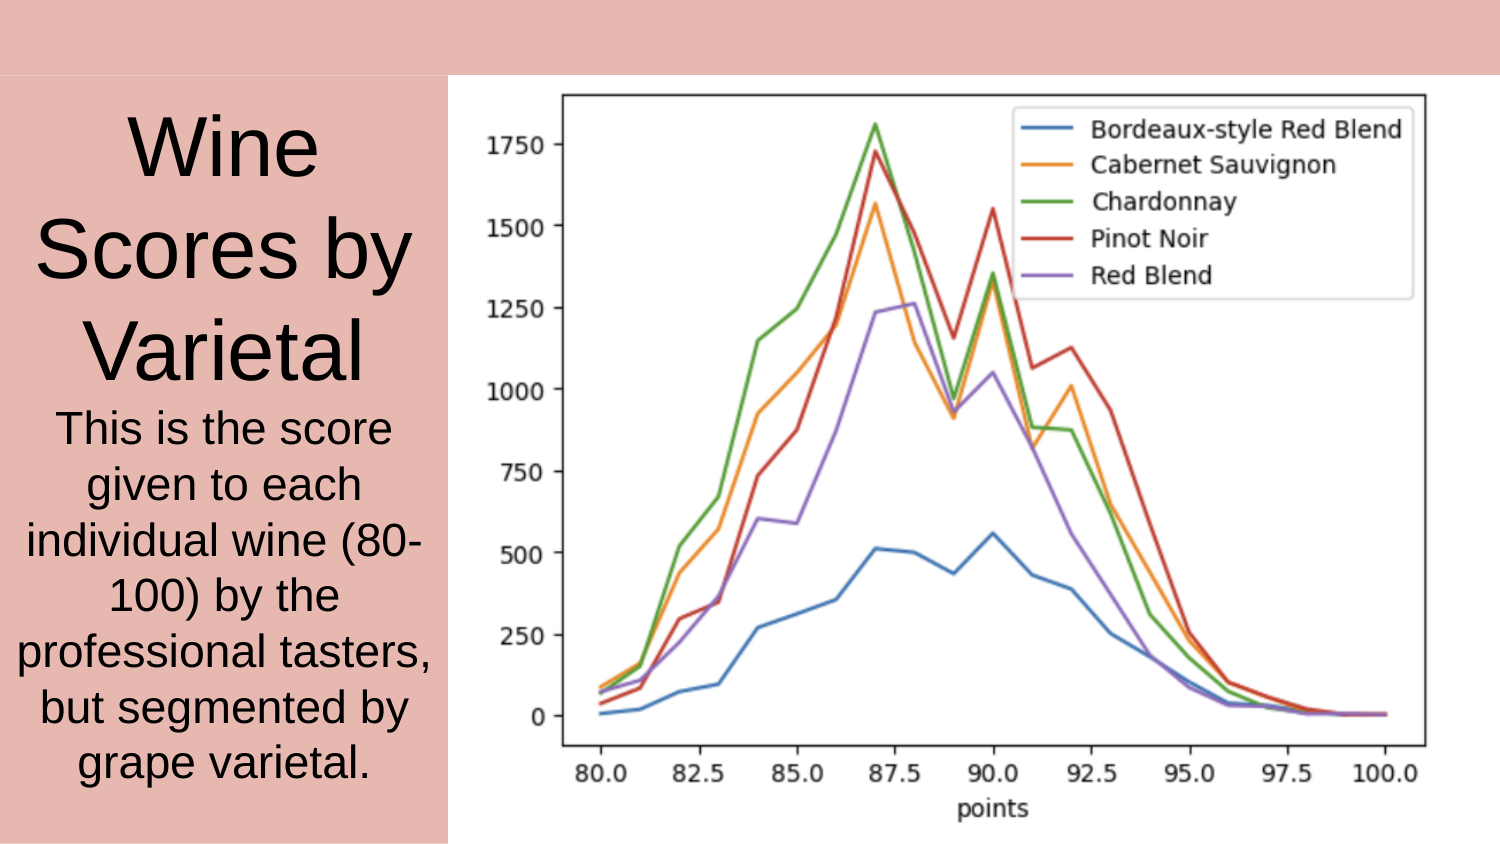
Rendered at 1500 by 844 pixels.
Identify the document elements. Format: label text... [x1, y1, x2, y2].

title Wine Scores by Varietal This is the score given to each individual wine (80-100) by the professional tasters, but segmented by grape varietal. [0, 76, 446, 844]
picture [448, 75, 1500, 844]
text_box [0, 0, 1500, 76]
